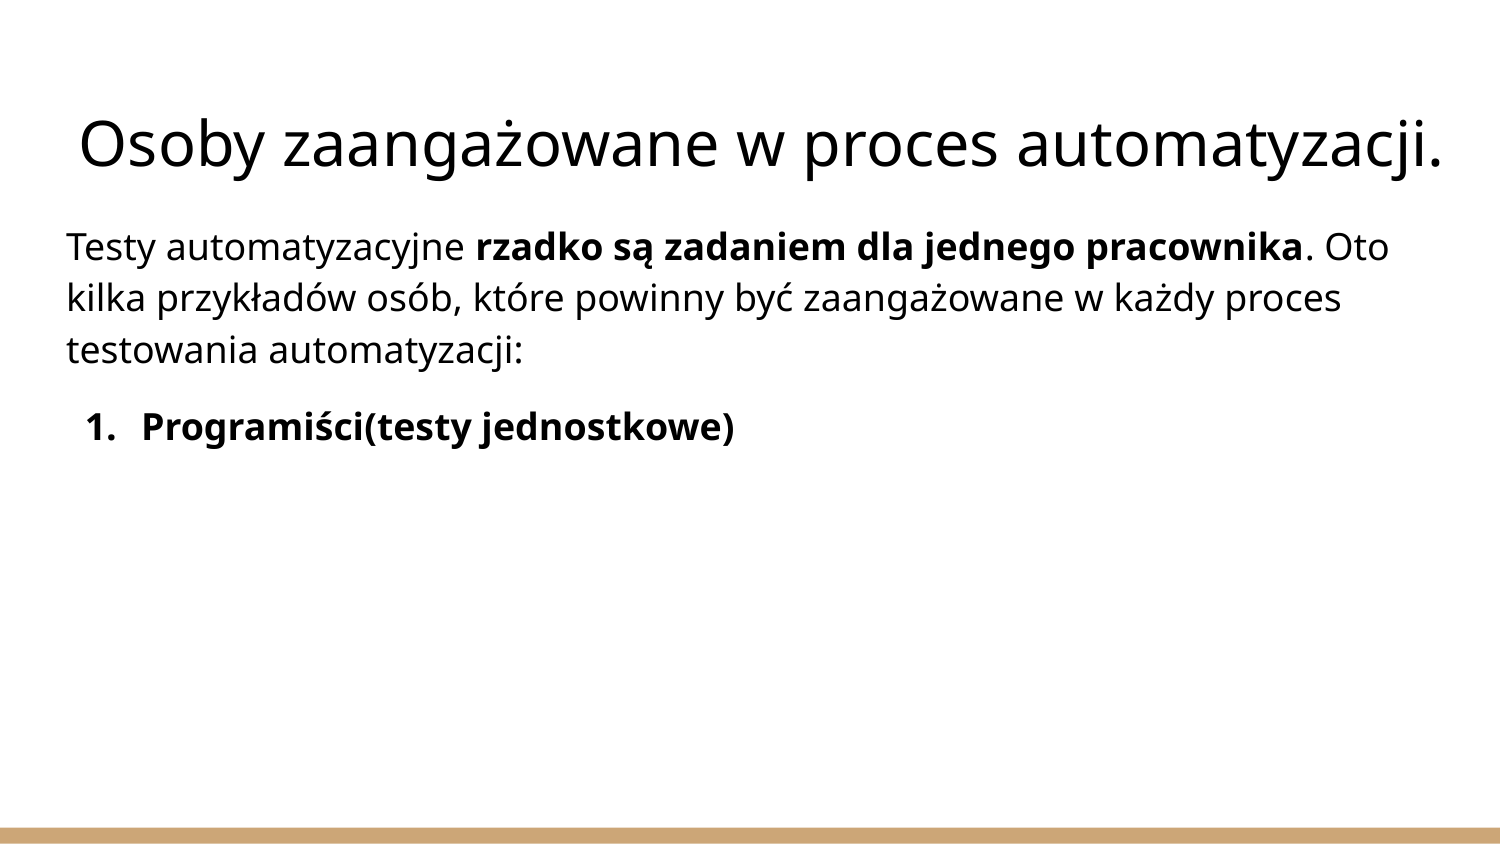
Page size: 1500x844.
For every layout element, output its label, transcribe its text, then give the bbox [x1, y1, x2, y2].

list Testy automatyzacyjne rzadko są zadaniem dla jednego pracownika. Oto kilka przykładów osób, które powinny być zaangażowane w każdy proces testowania automatyzacji: Programiści(testy jednostkowe) [51, 200, 1449, 752]
title Osoby zaangażowane w proces automatyzacji. [63, 25, 1489, 195]
